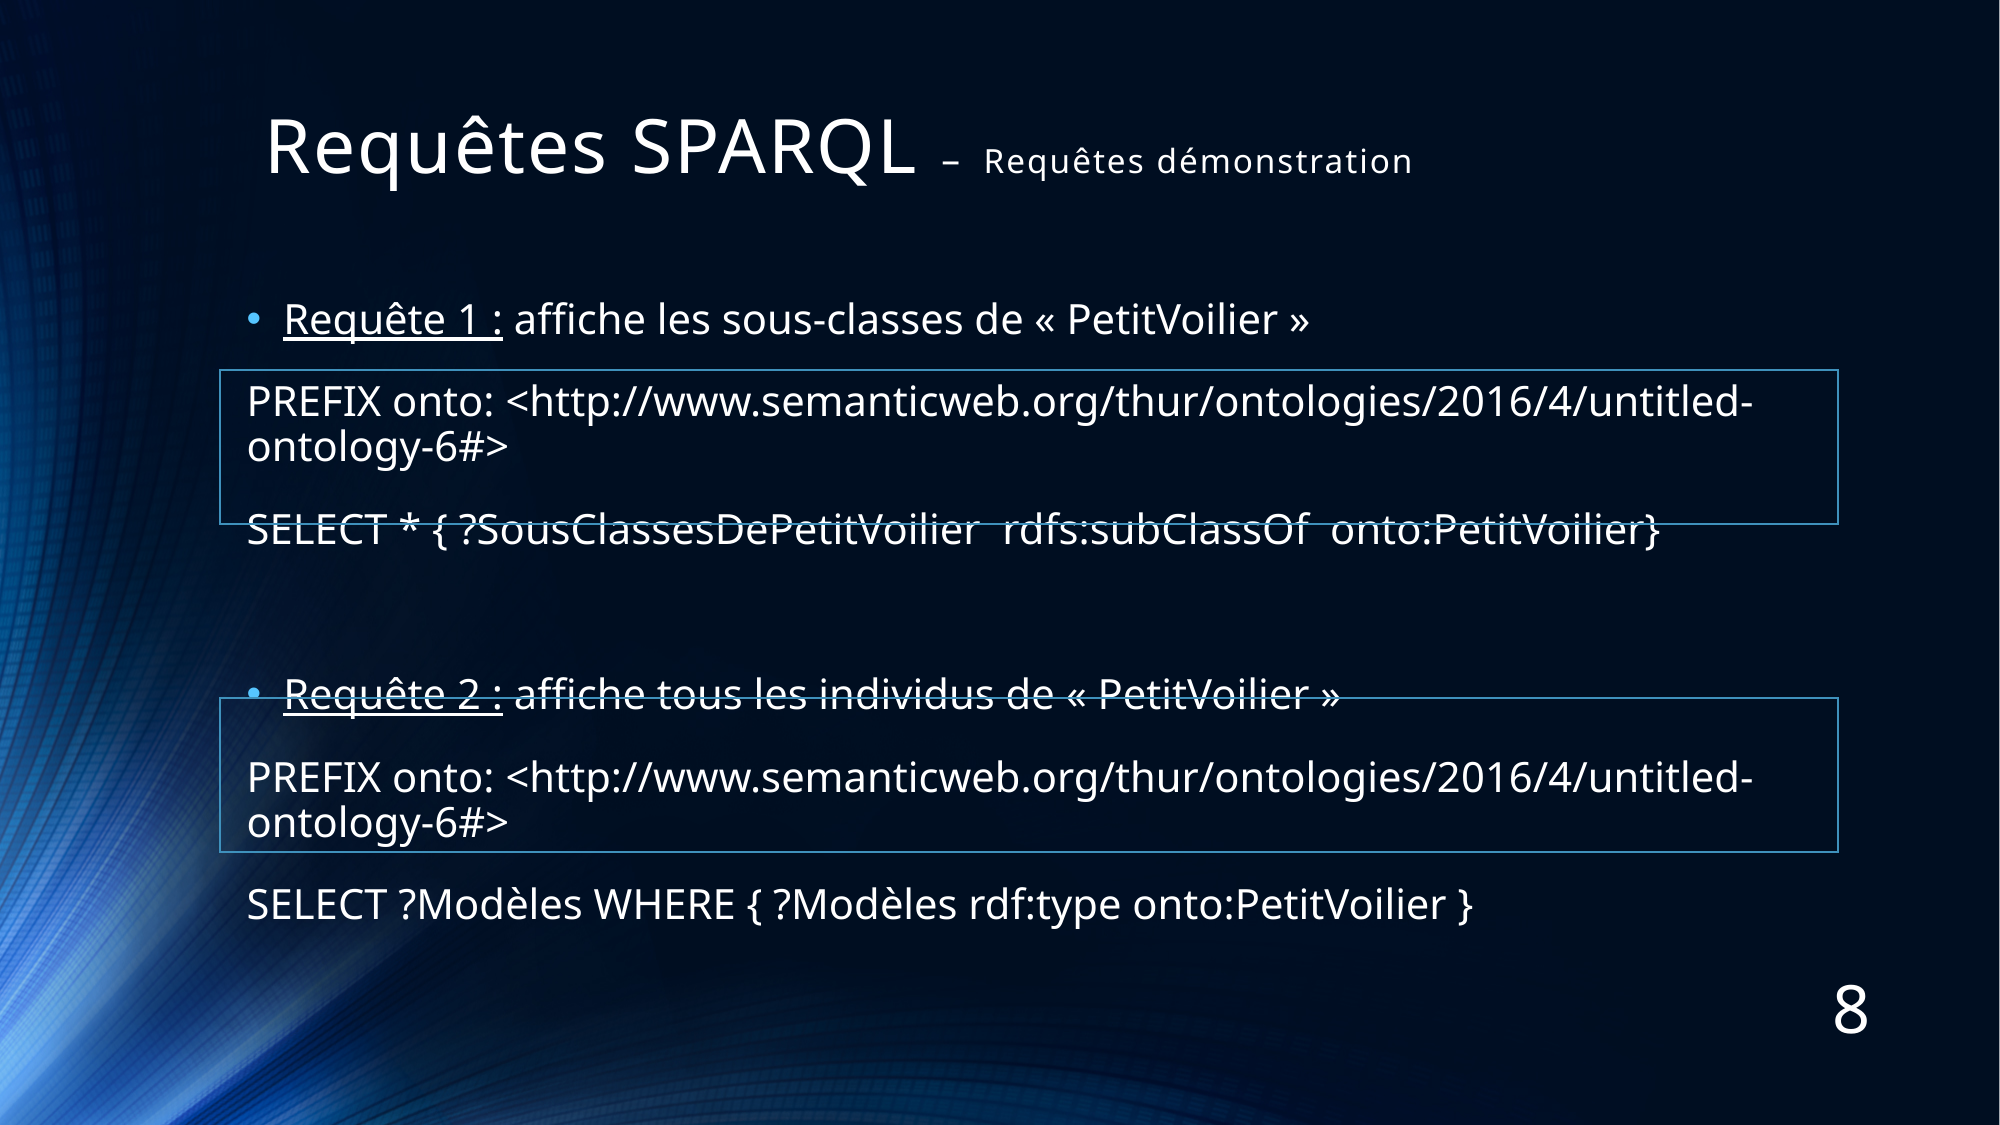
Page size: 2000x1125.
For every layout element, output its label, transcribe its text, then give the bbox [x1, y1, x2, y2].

picture [0, 0, 2000, 1125]
text_box [219, 369, 1839, 525]
text_box [219, 697, 1839, 853]
text_box Requête 1 : affiche les sous-classes de « PetitVoilier » PREFIX onto: <http://www.semanticweb.org/thur/ontologies/2016/4/untitled-ontology-6#> SELECT * { ?SousClassesDePetitVoilier rdfs:subClassOf onto:PetitVoilier} Requête 2 : affiche tous les individus de « PetitVoilier » PREFIX onto: <http://www.semanticweb.org/thur/ontologies/2016/4/untitled-ontology-6#> SELECT ?Modèles WHERE { ?Modèles rdf:type onto:PetitVoilier } [231, 290, 1839, 369]
text_box Requête 1 : affiche les sous-classes de « PetitVoilier » PREFIX onto: <http://www.semanticweb.org/thur/ontologies/2016/4/untitled-ontology-6#> SELECT * { ?SousClassesDePetitVoilier rdfs:subClassOf onto:PetitVoilier} Requête 2 : affiche tous les individus de « PetitVoilier » PREFIX onto: <http://www.semanticweb.org/thur/ontologies/2016/4/untitled-ontology-6#> SELECT ?Modèles WHERE { ?Modèles rdf:type onto:PetitVoilier } [231, 525, 1839, 697]
title Requêtes SPARQL – Requêtes démonstration [249, 62, 1750, 288]
text_box Requête 1 : affiche les sous-classes de « PetitVoilier » PREFIX onto: <http://www.semanticweb.org/thur/ontologies/2016/4/untitled-ontology-6#> SELECT * { ?SousClassesDePetitVoilier rdfs:subClassOf onto:PetitVoilier} Requête 2 : affiche tous les individus de « PetitVoilier » PREFIX onto: <http://www.semanticweb.org/thur/ontologies/2016/4/untitled-ontology-6#> SELECT ?Modèles WHERE { ?Modèles rdf:type onto:PetitVoilier } [231, 853, 1839, 1062]
text_box 8 [1839, 989, 1886, 1036]
